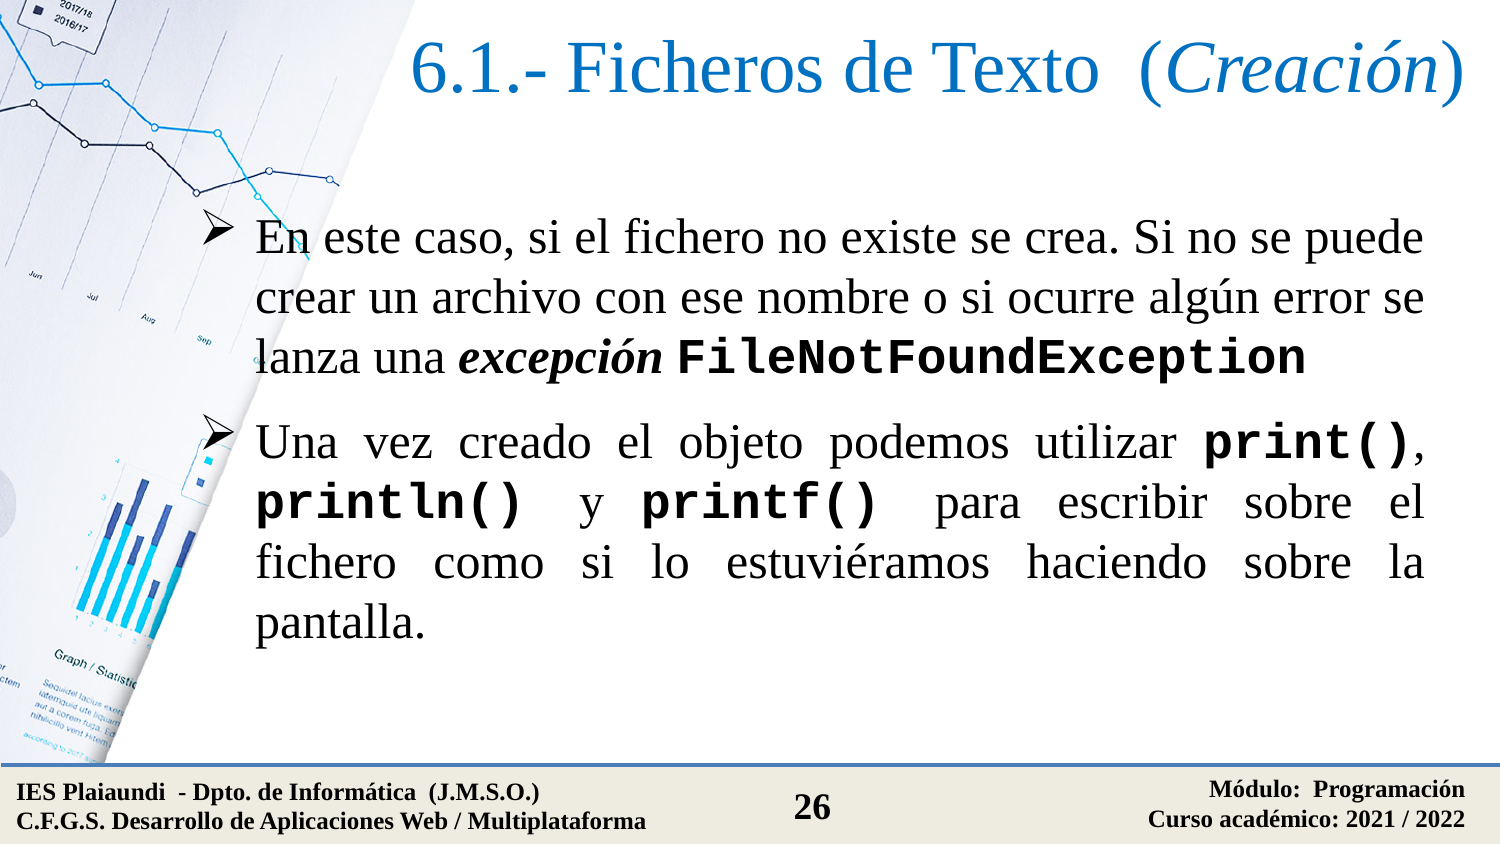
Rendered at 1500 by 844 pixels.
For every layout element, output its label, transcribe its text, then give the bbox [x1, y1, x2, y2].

text_box En este caso, si el fichero no existe se crea. Si no se puede crear un archivo con ese nombre o si ocurre algún error se lanza una excepción FileNotFoundException Una vez creado el objeto podemos utilizar print(), println() y printf() para escribir sobre el fichero como si lo estuviéramos haciendo sobre la pantalla. [184, 196, 1441, 657]
picture [0, 0, 1500, 763]
title 6.1.- Ficheros de Texto (Creación) [177, 0, 1481, 126]
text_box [1, 764, 1500, 844]
